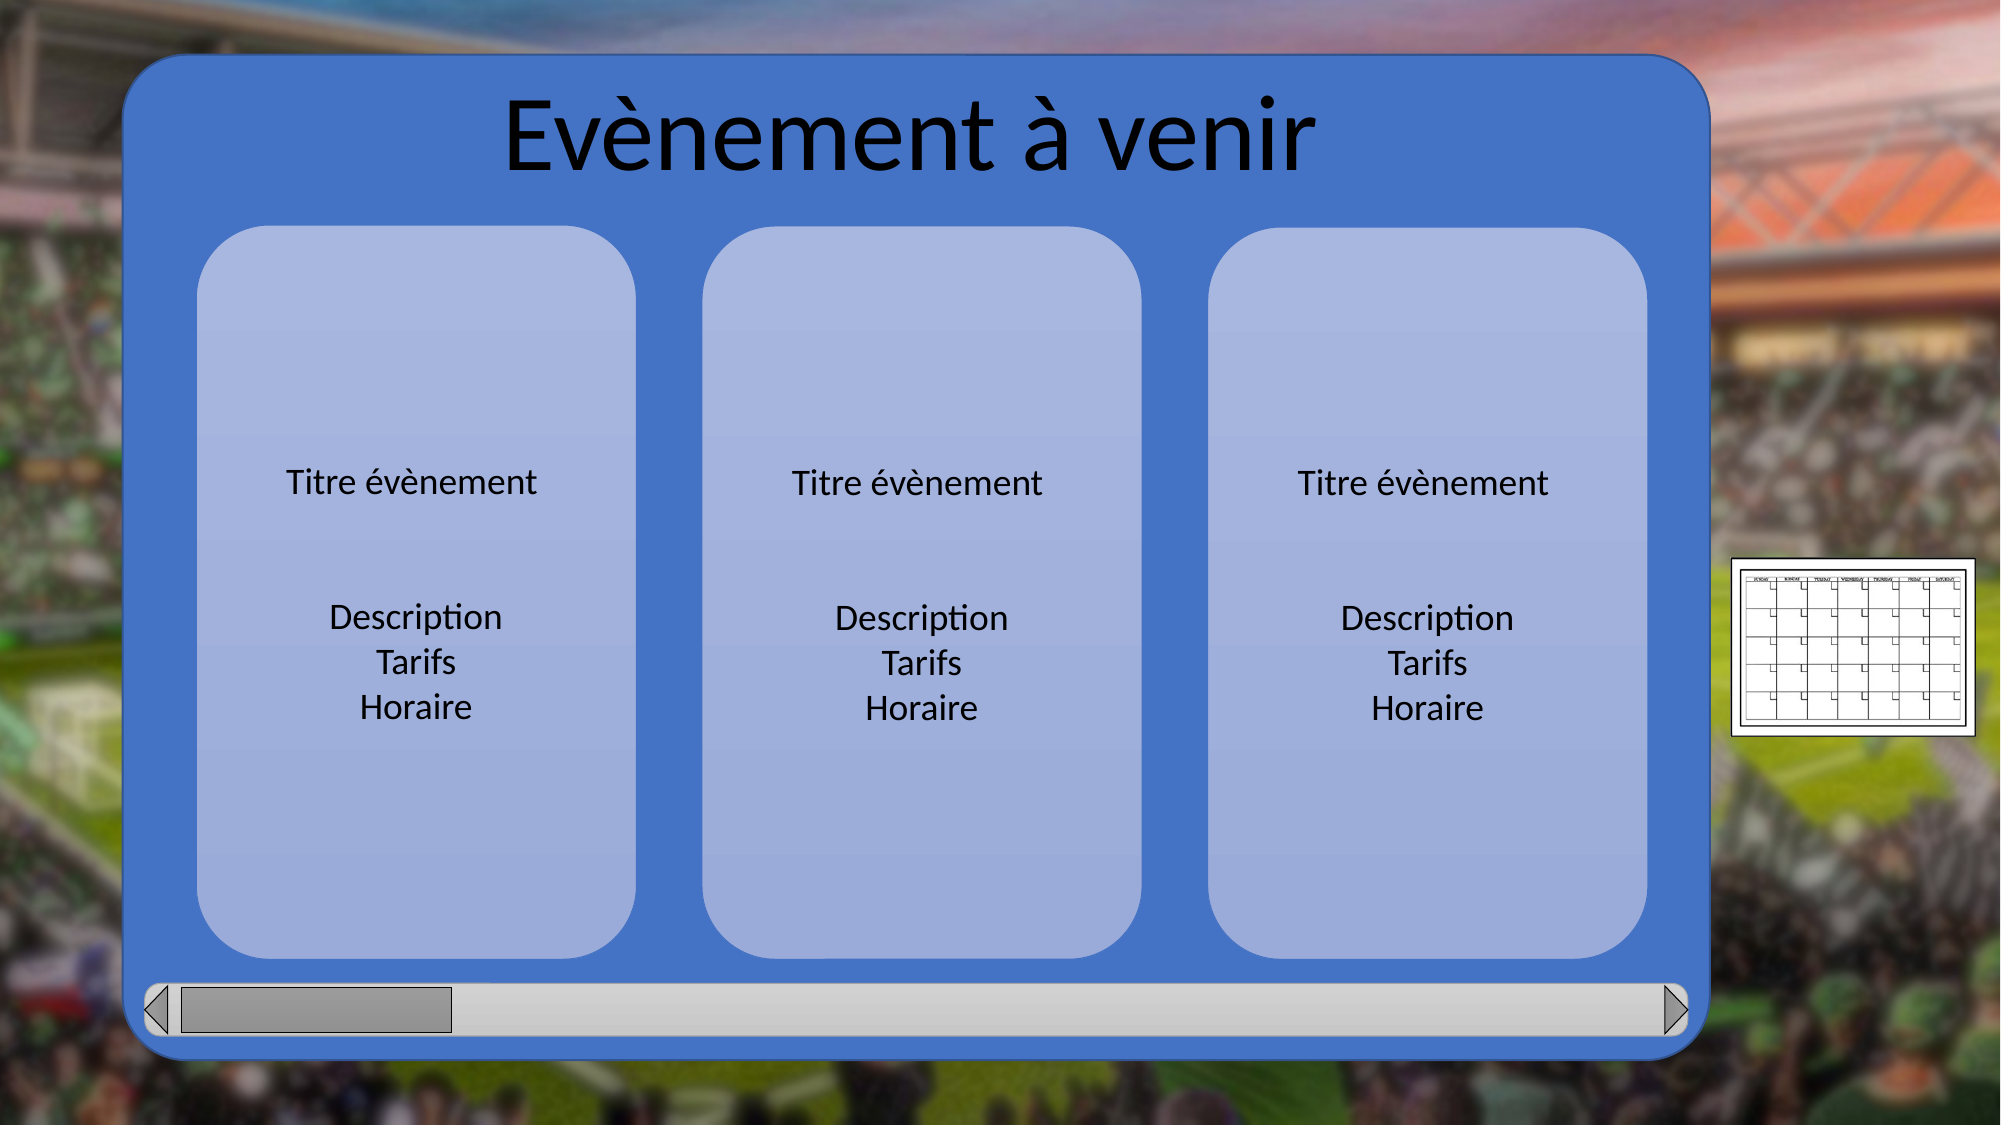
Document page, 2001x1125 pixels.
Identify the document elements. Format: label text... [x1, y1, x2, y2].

text_box Titre évènement Description Tarifs Horaire [1207, 226, 1649, 960]
text_box Titre évènement Description Tarifs Horaire [701, 225, 1143, 960]
text_box [121, 53, 1711, 1062]
picture [0, 0, 2001, 1125]
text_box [144, 983, 1688, 1036]
text_box Titre évènement Description Tarifs Horaire [195, 224, 637, 960]
text_box Evènement à venir [488, 54, 1356, 200]
